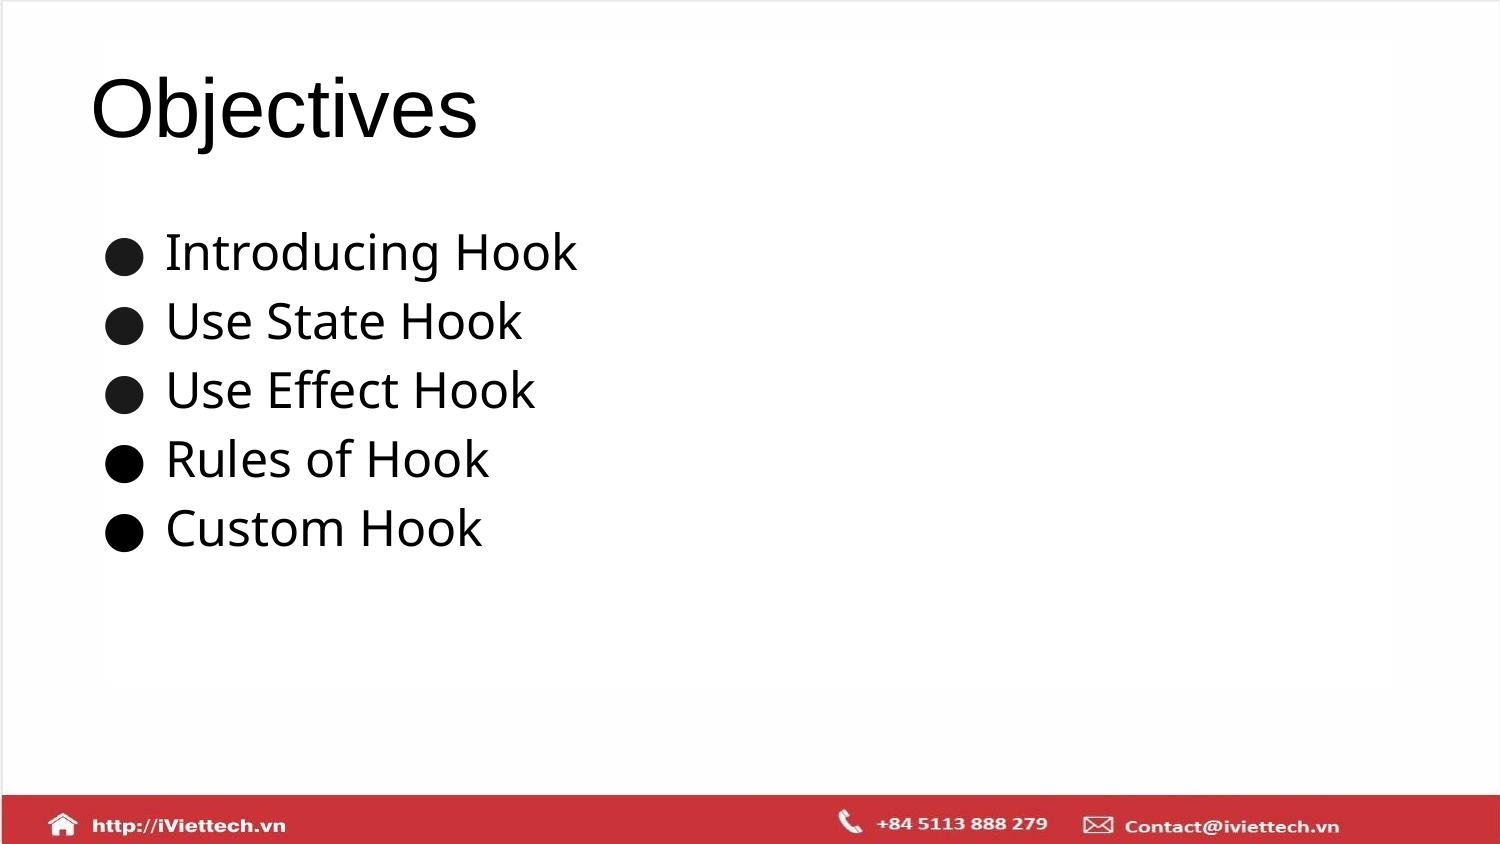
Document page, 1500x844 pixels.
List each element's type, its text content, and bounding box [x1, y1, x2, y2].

picture [0, 0, 1500, 844]
title Objectives [75, 33, 1425, 175]
list Introducing Hook Use State Hook Use Effect Hook Rules of Hook Custom Hook [75, 196, 1425, 754]
